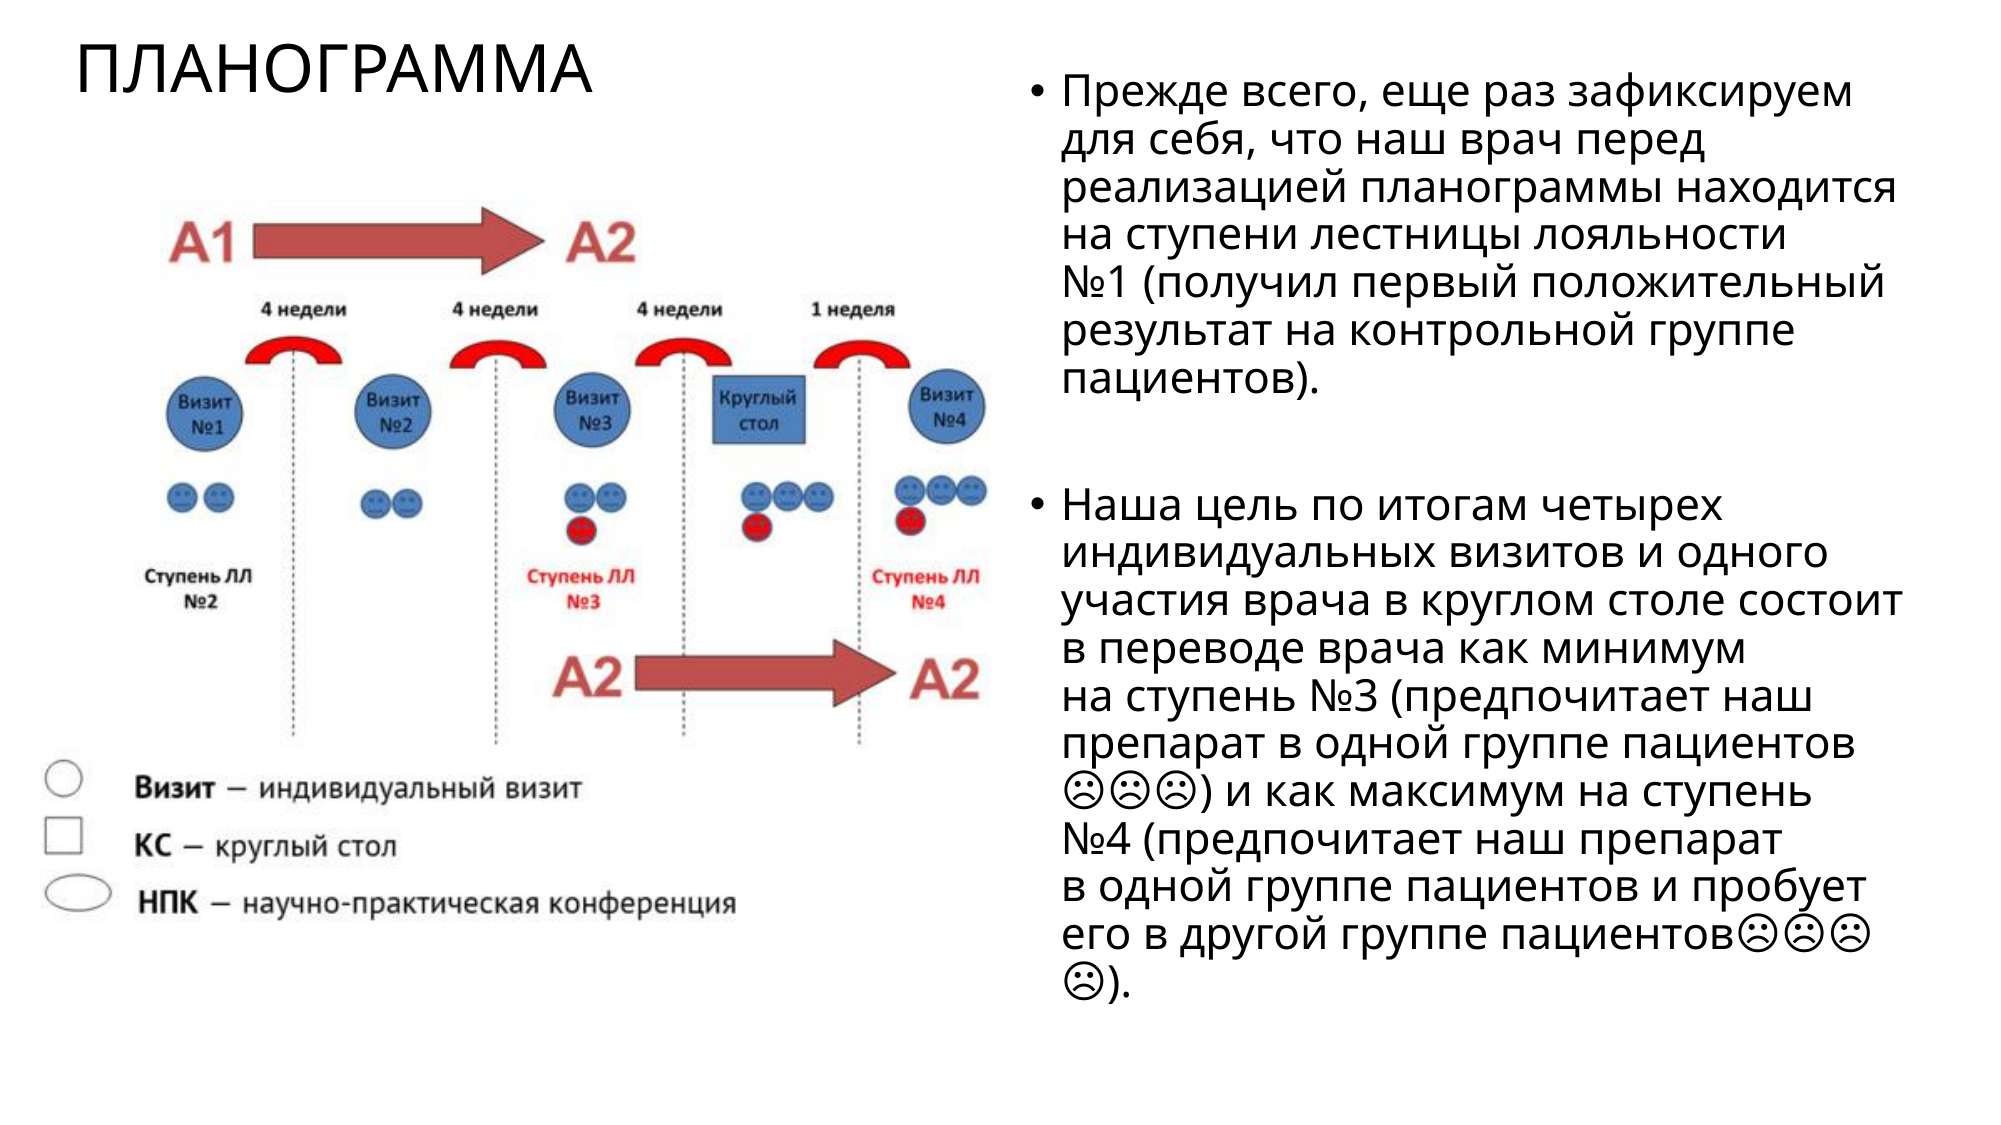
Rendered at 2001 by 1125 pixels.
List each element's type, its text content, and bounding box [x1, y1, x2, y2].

picture [27, 200, 1016, 935]
list Прежде всего, еще раз зафиксируем для себя, что наш врач перед реализацией планограммы находится на ступени лестницы лояльности №1 (получил первый положительный результат на контрольной группе пациентов). Наша цель по итогам четырех индивидуальных визитов и одного участия врача в круглом столе состоит в переводе врача как минимум на ступень №3 (предпочитает наш препарат в одной группе пациентов ☹☹☹) и как максимум на ступень №4 (предпочитает наш препарат в одной группе пациентов и пробует его в другой группе пациентов☹☹☹☹). [1014, 61, 1920, 1074]
text_box ПЛАНОГРАММА [60, 18, 609, 114]
